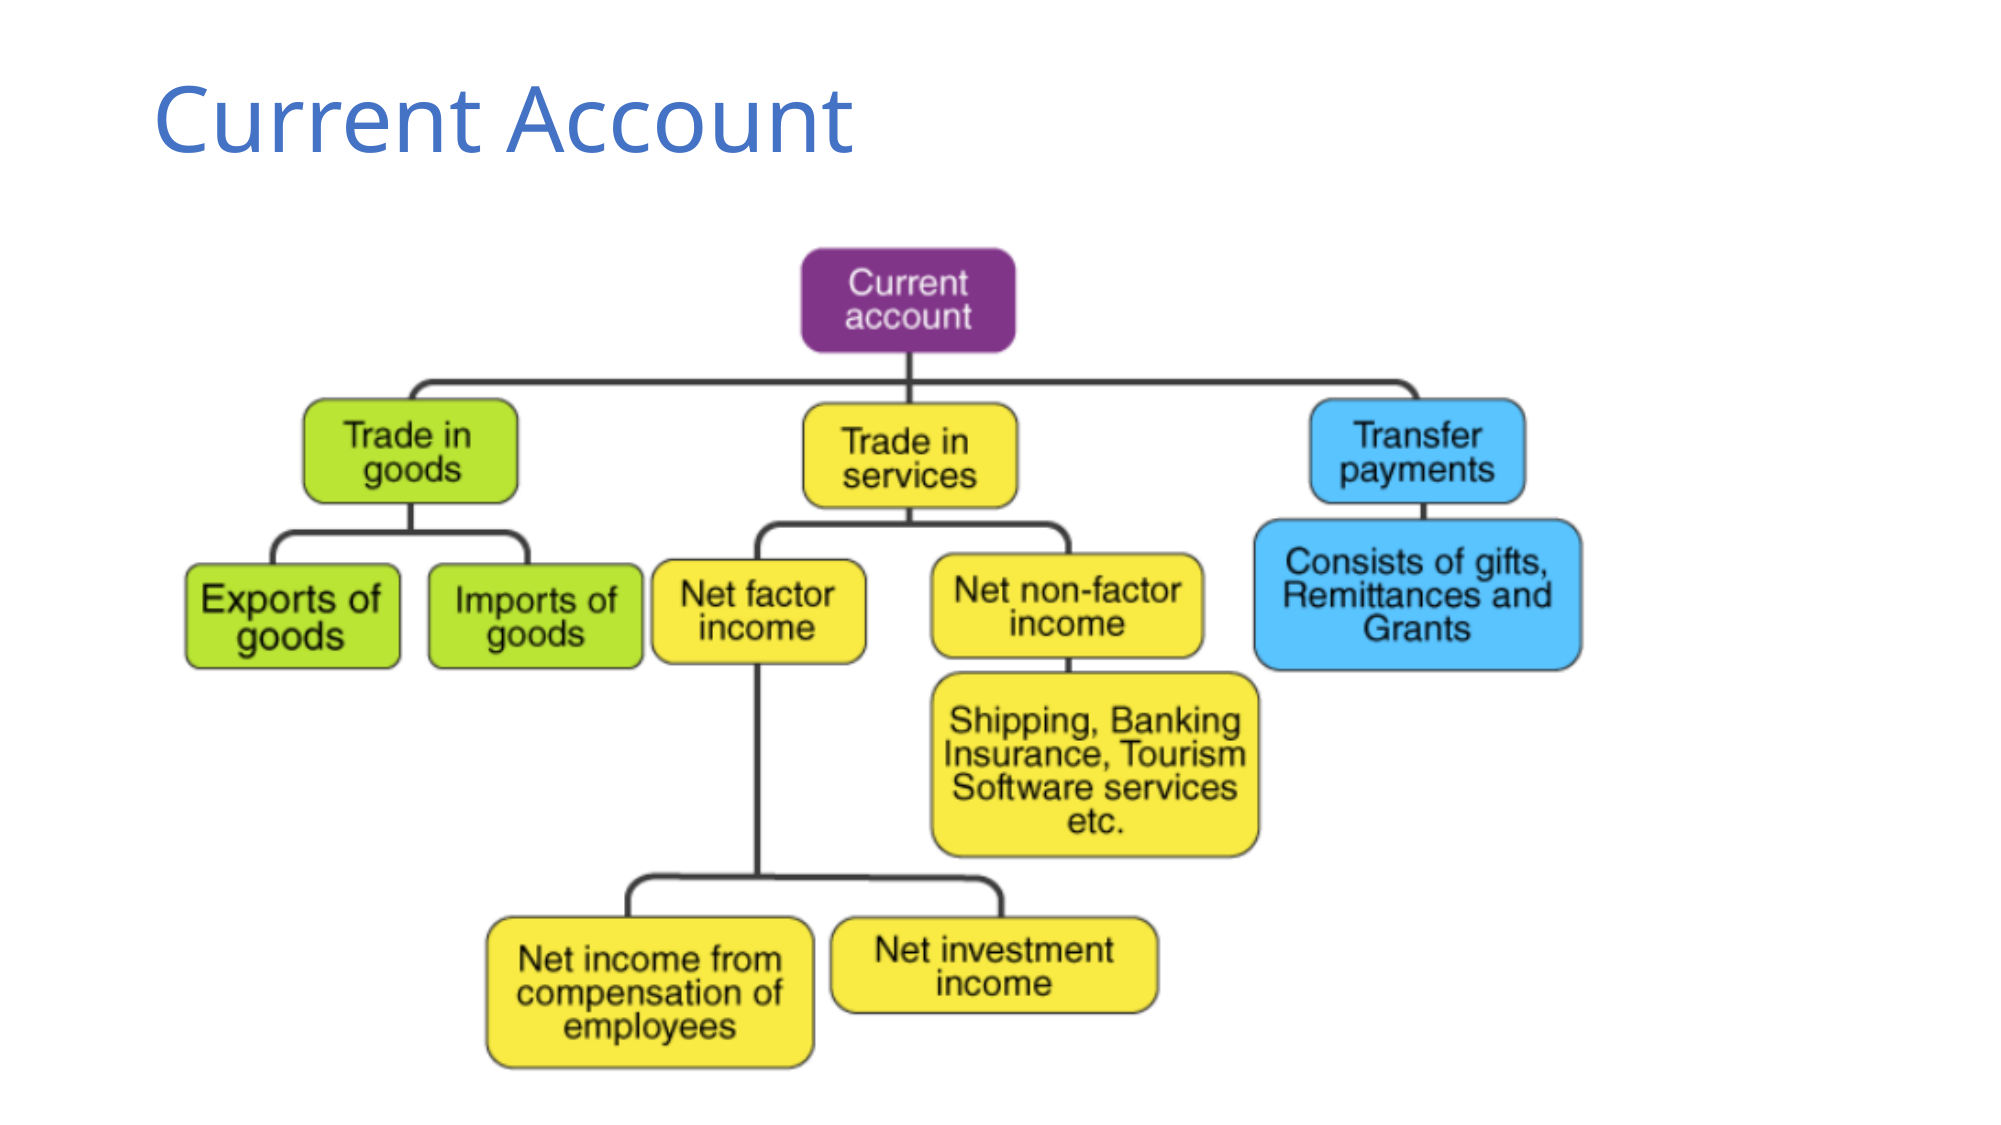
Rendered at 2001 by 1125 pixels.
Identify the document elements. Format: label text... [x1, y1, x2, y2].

title Current Account [137, 59, 1863, 187]
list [137, 227, 1621, 1108]
